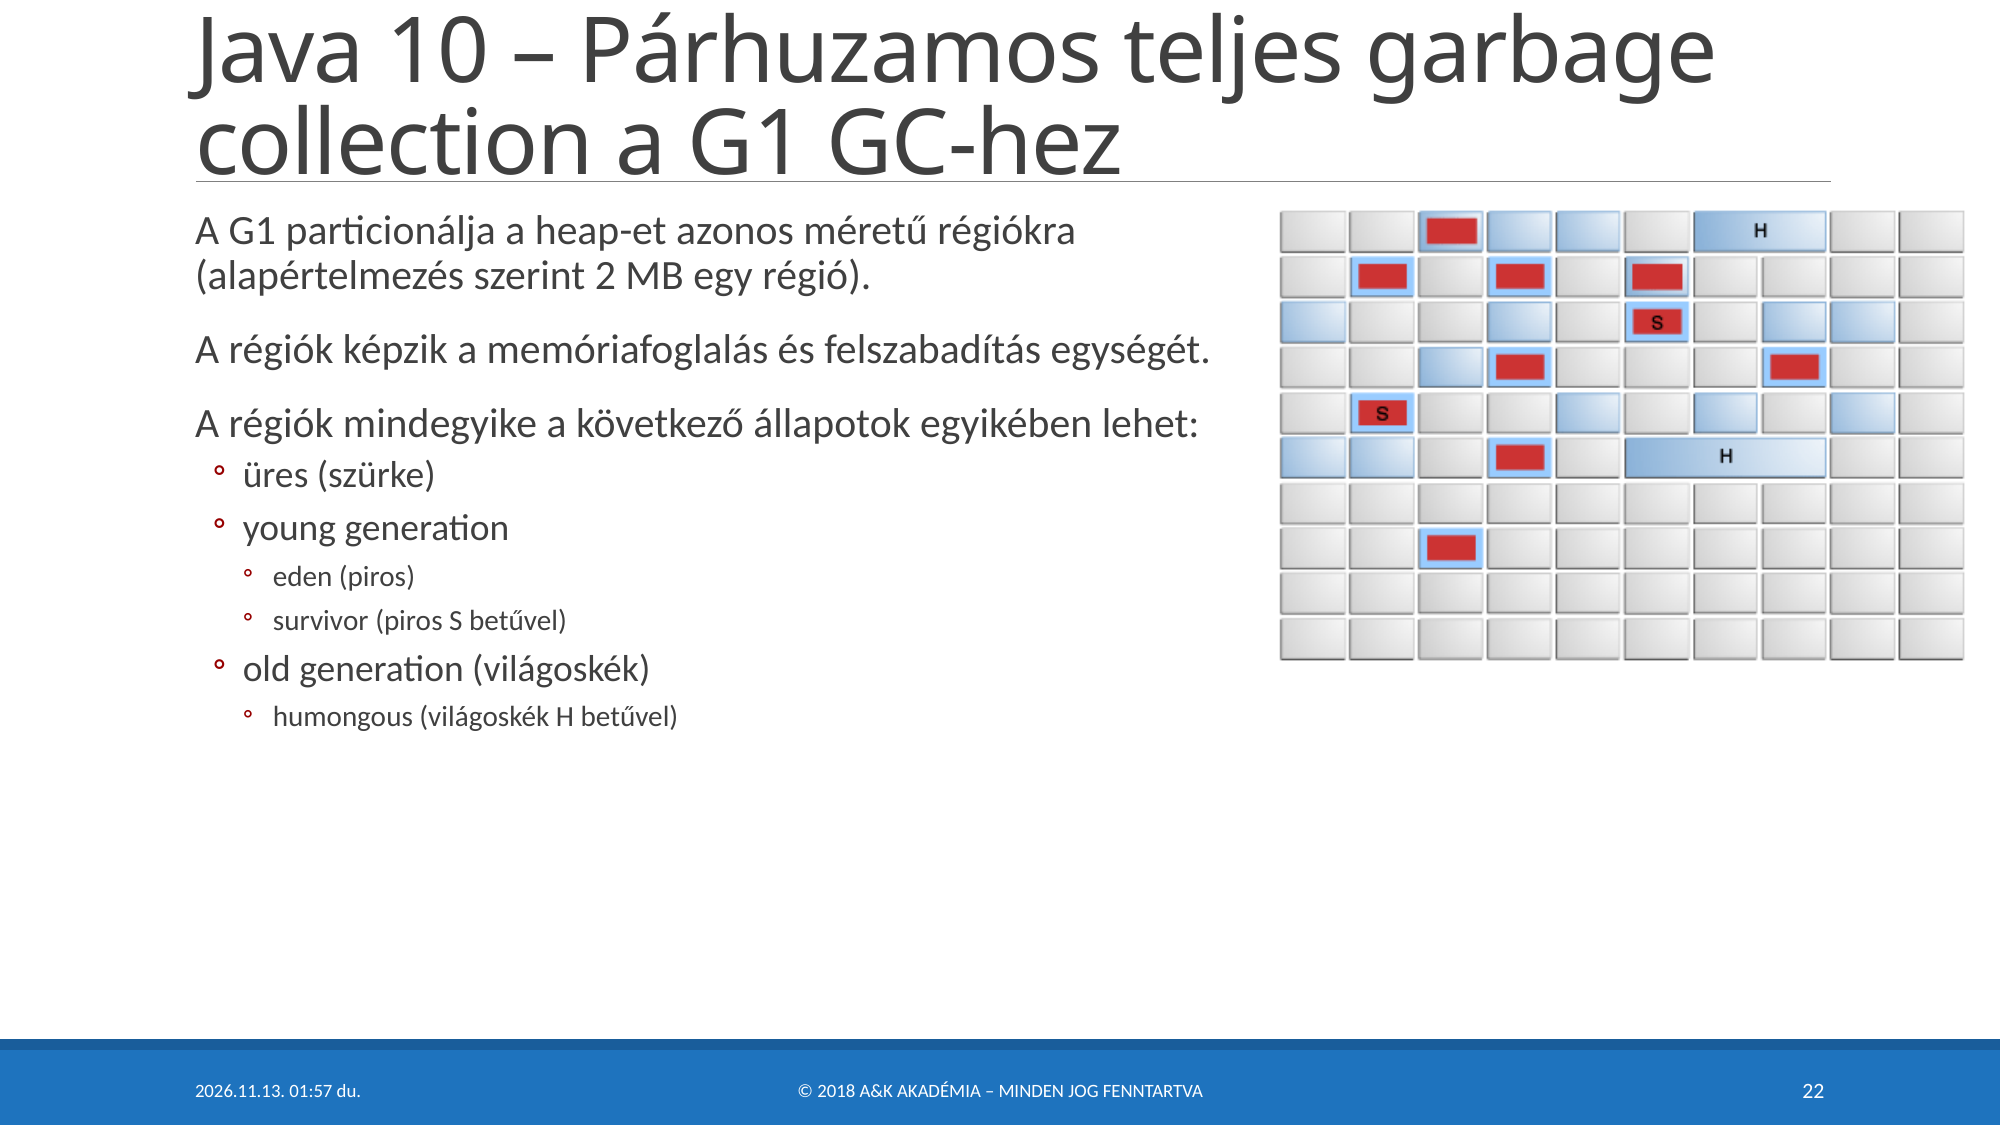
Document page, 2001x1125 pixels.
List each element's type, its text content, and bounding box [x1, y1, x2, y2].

title Java 10 – Párhuzamos teljes garbage collection a G1 GC-hez [180, 0, 1830, 200]
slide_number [180, 1059, 586, 1120]
picture [1274, 200, 1974, 671]
footer © 2018 A&K Akadémia – Minden Jog Fenntartva [604, 1059, 1396, 1120]
list A G1 particionálja a heap-et azonos méretű régiókra (alapértelmezés szerint 2 MB egy régió). A régiók képzik a memóriafoglalás és felszabadítás egységét. A régiók mindegyike a következő állapotok egyikében lehet: üres (szürke) young generation eden (piros) survivor (piros S betűvel) old generation (világoskék) humongous (világoskék H betűvel) [180, 200, 1275, 963]
slide_number 22 [1624, 1059, 1840, 1120]
